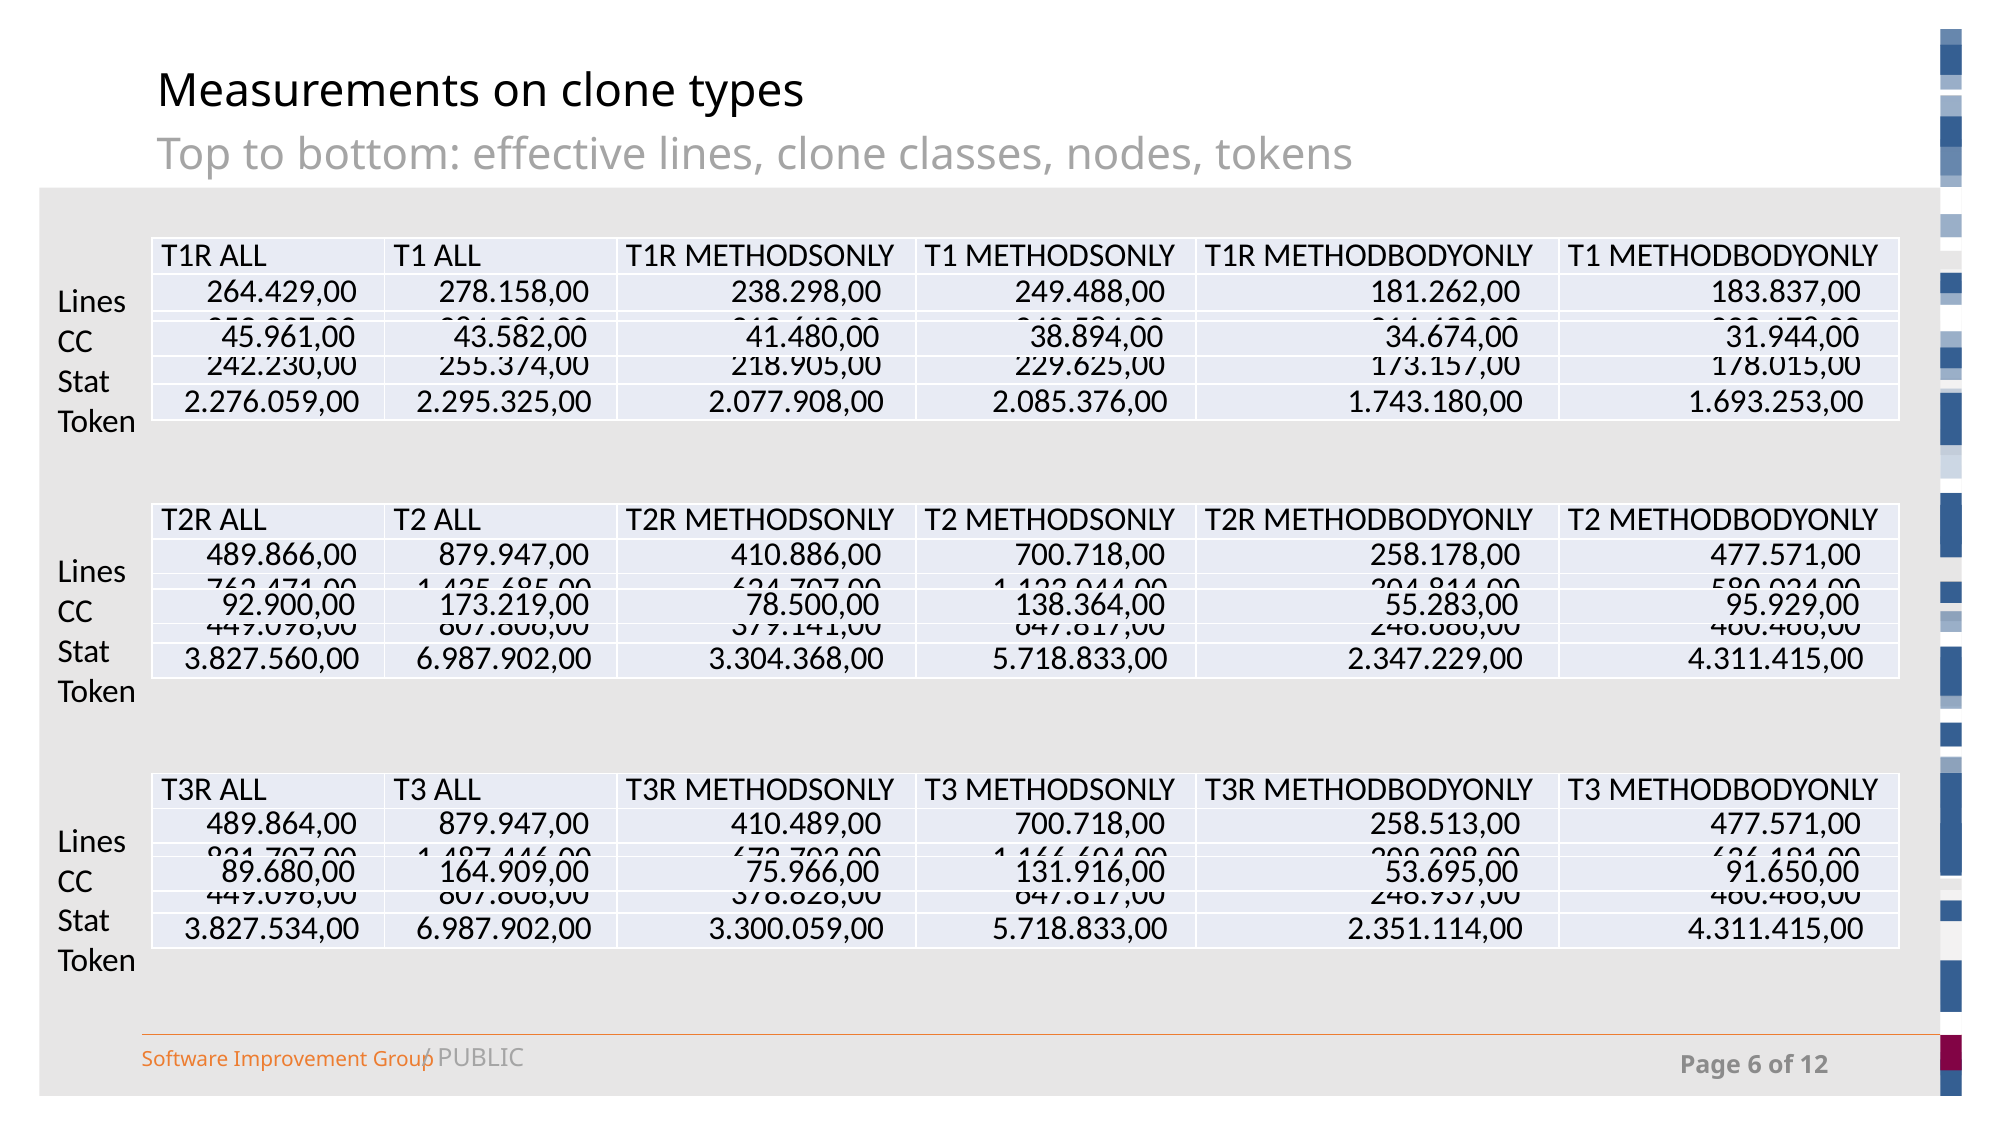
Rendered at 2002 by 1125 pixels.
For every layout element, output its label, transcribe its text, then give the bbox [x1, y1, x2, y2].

table_cell 248.686,00 [1197, 624, 1558, 642]
table_header 38.894,00 [917, 322, 1195, 355]
table_header 164.909,00 [385, 857, 616, 890]
picture [1940, 29, 1962, 1096]
table_cell 580.024,00 [1560, 574, 1898, 588]
table_cell 2.295.325,00 [385, 385, 616, 419]
table_header 89.680,00 [195, 857, 384, 890]
table_cell 229.625,00 [917, 357, 1195, 383]
table_header T3R METHODSONLY [618, 774, 915, 808]
table_cell 278.158,00 [385, 275, 616, 310]
table_cell 489.864,00 [153, 809, 384, 842]
table_cell 242.230,00 [195, 357, 384, 383]
table_header T3 METHODBODYONLY [1560, 774, 1898, 808]
table_cell 1.435.685,00 [385, 574, 616, 588]
text_box Lines CC Stat Token [42, 541, 195, 717]
table_header T1R METHODBODYONLY [1197, 239, 1558, 273]
table_cell 238.298,00 [618, 275, 915, 310]
table_header 55.283,00 [1197, 590, 1558, 623]
table_header T1 METHODSONLY [917, 239, 1195, 273]
table_cell 309.208,00 [1197, 844, 1558, 856]
table_cell 214.433,00 [1197, 312, 1558, 320]
table_cell 2.085.376,00 [917, 385, 1195, 419]
table_header T3R METHODBODYONLY [1197, 774, 1558, 808]
table_cell 807.806,00 [385, 892, 616, 912]
table_header T1R ALL [153, 239, 384, 273]
table_cell 636.191,00 [1560, 844, 1898, 856]
table_header 131.916,00 [917, 857, 1195, 890]
table_header T2R METHODBODYONLY [1197, 505, 1558, 538]
table_header T2R ALL [153, 505, 384, 538]
table_cell 248.937,00 [1197, 892, 1558, 912]
table_cell 477.571,00 [1560, 809, 1898, 842]
table_cell 762.471,00 [195, 574, 384, 588]
table_header 53.695,00 [1197, 857, 1558, 890]
table_cell 218.905,00 [618, 357, 915, 383]
table_cell 384.384,00 [385, 312, 616, 320]
table_header 31.944,00 [1560, 322, 1898, 355]
table_header T2 METHODBODYONLY [1560, 505, 1898, 538]
table_cell 264.429,00 [195, 275, 384, 310]
table_cell 700.718,00 [917, 540, 1195, 573]
table_header T2 METHODSONLY [917, 505, 1195, 538]
table_header T3R ALL [153, 774, 384, 808]
table_cell 477.571,00 [1560, 540, 1898, 573]
table_header T1R METHODSONLY [618, 239, 915, 273]
table_cell 4.311.415,00 [1560, 644, 1898, 677]
table_cell 1.743.180,00 [1197, 385, 1558, 419]
table_cell 340.584,00 [917, 312, 1195, 320]
table_cell 352.037,00 [195, 312, 384, 320]
table_cell 1.123.044,00 [917, 574, 1195, 588]
table_cell 1.693.253,00 [1560, 385, 1898, 419]
table_header 138.364,00 [917, 590, 1195, 623]
table_cell 807.806,00 [385, 624, 616, 642]
table_cell 2.276.059,00 [195, 385, 384, 419]
table_header 75.966,00 [618, 857, 915, 890]
table_cell 6.987.902,00 [385, 914, 616, 947]
table_cell 249.488,00 [917, 275, 1195, 310]
table_cell 1.487.446,00 [385, 844, 616, 856]
table_cell 879.947,00 [385, 809, 616, 842]
table_header 91.650,00 [1560, 857, 1898, 890]
table_cell 258.178,00 [1197, 540, 1558, 573]
table_header 45.961,00 [195, 322, 384, 355]
list Top to bottom: effective lines, clone classes, nodes, tokens [141, 124, 1844, 189]
table_cell 183.837,00 [1560, 275, 1898, 310]
table_cell 255.374,00 [385, 357, 616, 383]
table_cell 700.718,00 [917, 809, 1195, 842]
table_header 41.480,00 [618, 322, 915, 355]
table_cell 2.351.114,00 [1197, 914, 1558, 947]
table_header 78.500,00 [618, 590, 915, 623]
table_header 92.900,00 [195, 590, 384, 623]
table_cell 178.015,00 [1560, 357, 1898, 383]
table_header T3 ALL [385, 774, 616, 808]
table_cell 3.300.059,00 [618, 914, 915, 947]
table_cell 410.886,00 [618, 540, 915, 573]
table_cell 831.707,00 [195, 844, 384, 856]
table_cell 460.466,00 [1560, 624, 1898, 642]
table_cell 181.262,00 [1197, 275, 1558, 310]
table_header T2 ALL [385, 505, 616, 538]
table_header T1 METHODBODYONLY [1560, 239, 1898, 273]
table_cell 304.814,00 [1197, 574, 1558, 588]
table_cell 258.513,00 [1197, 809, 1558, 842]
table_header T1 ALL [385, 239, 616, 273]
table_header 43.582,00 [385, 322, 616, 355]
table_cell 489.866,00 [153, 540, 384, 573]
table_cell 624.707,00 [618, 574, 915, 588]
table_cell 449.098,00 [195, 624, 384, 642]
table_cell 173.157,00 [1197, 357, 1558, 383]
text_box Lines CC Stat Token [42, 811, 195, 986]
text_box Lines CC Stat Token [42, 272, 195, 447]
table_cell 410.489,00 [618, 809, 915, 842]
table_cell 223.478,00 [1560, 312, 1898, 320]
table_cell 647.817,00 [917, 624, 1195, 642]
table_cell 2.077.908,00 [618, 385, 915, 419]
table_cell 3.827.534,00 [195, 914, 384, 947]
table_cell 313.649,00 [618, 312, 915, 320]
table_cell 5.718.833,00 [917, 914, 1195, 947]
slide_number Page 6 of 12 [1447, 1045, 1844, 1087]
table_header T2R METHODSONLY [618, 505, 915, 538]
table_cell 379.141,00 [618, 624, 915, 642]
table_header T3 METHODSONLY [917, 774, 1195, 808]
table_cell 4.311.415,00 [1560, 914, 1898, 947]
table_cell 879.947,00 [385, 540, 616, 573]
table_cell 449.096,00 [195, 892, 384, 912]
title Measurements on clone types [141, 59, 1844, 124]
table_cell 672.703,00 [618, 844, 915, 856]
table_header 34.674,00 [1197, 322, 1558, 355]
table_header 95.929,00 [1560, 590, 1898, 623]
table_cell 378.828,00 [618, 892, 915, 912]
table_cell 3.827.560,00 [195, 644, 384, 677]
table_cell 3.304.368,00 [618, 644, 915, 677]
table_cell 6.987.902,00 [385, 644, 616, 677]
table_cell 2.347.229,00 [1197, 644, 1558, 677]
table_cell 460.466,00 [1560, 892, 1898, 912]
table_cell 5.718.833,00 [917, 644, 1195, 677]
table_header 173.219,00 [385, 590, 616, 623]
table_cell 647.817,00 [917, 892, 1195, 912]
table_cell 1.166.604,00 [917, 844, 1195, 856]
